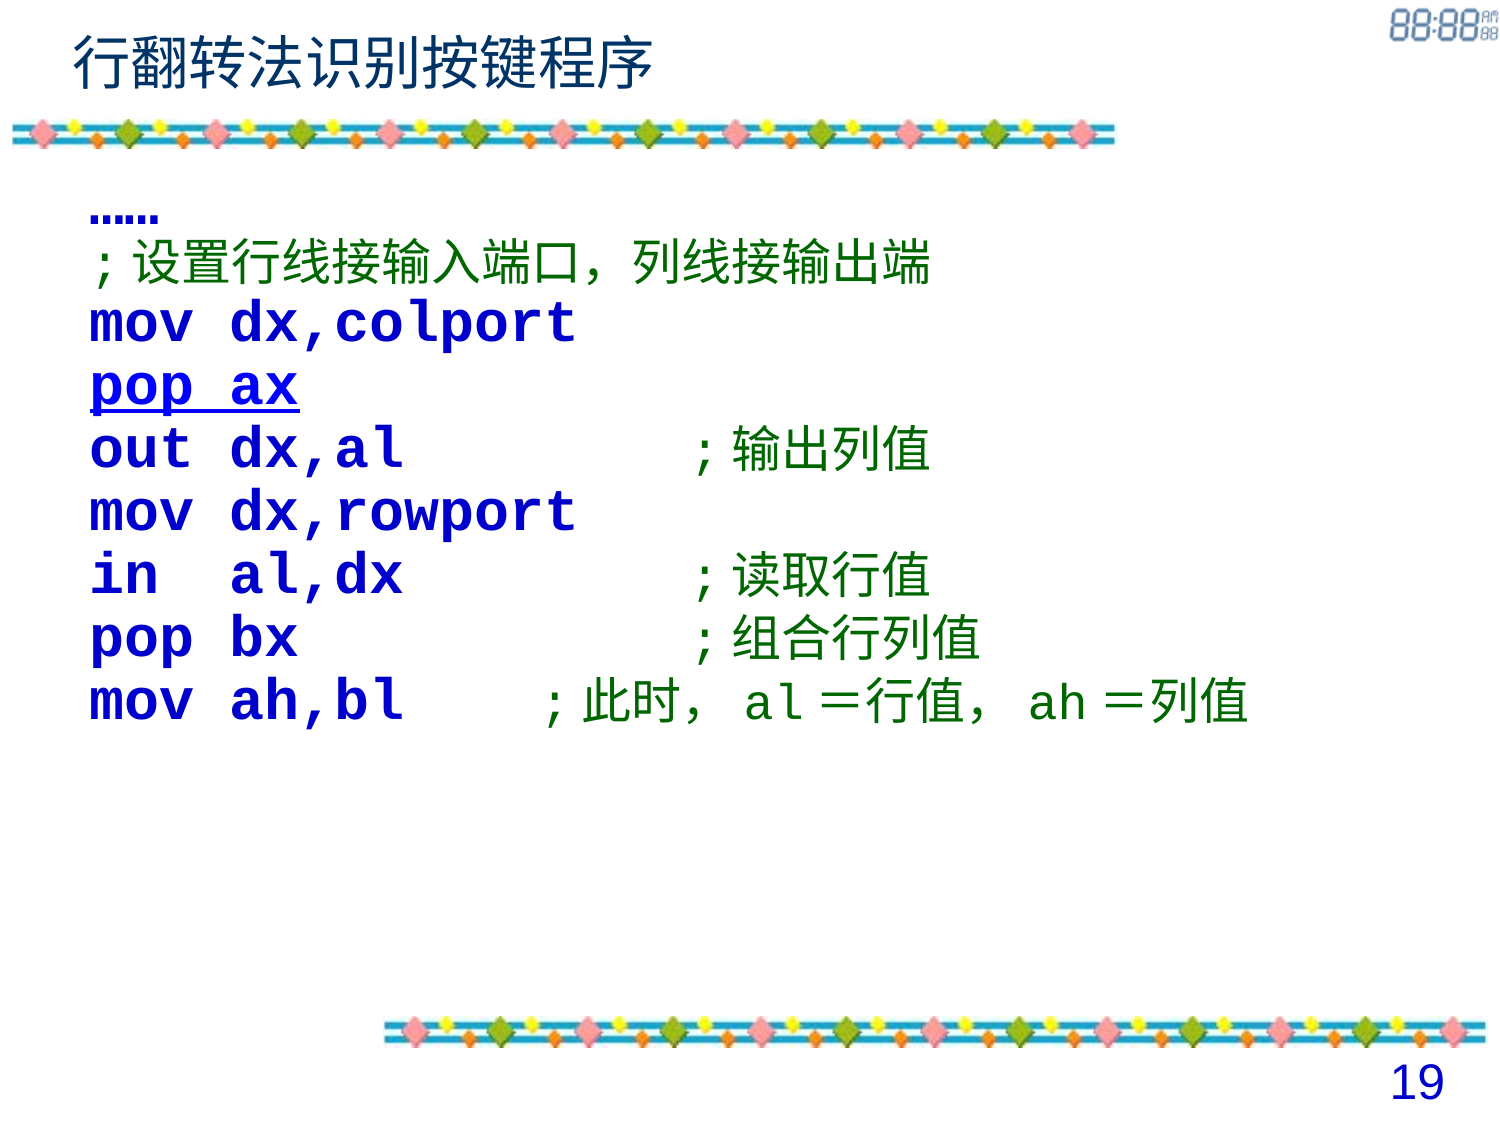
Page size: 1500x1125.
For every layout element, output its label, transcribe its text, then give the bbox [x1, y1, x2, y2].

picture [11, 119, 1117, 149]
text_box …… ;设置行线接输入端口，列线接输出端 mov dx,colport pop ax out dx,al ;输出列值 mov dx,rowport in al,dx ;读取行值 pop bx ;组合行列值 mov ah,bl ;此时，al＝行值，ah＝列值 [75, 166, 1394, 921]
text_box 行翻转法识别按键程序 [57, 19, 1058, 105]
picture [383, 1016, 1488, 1048]
